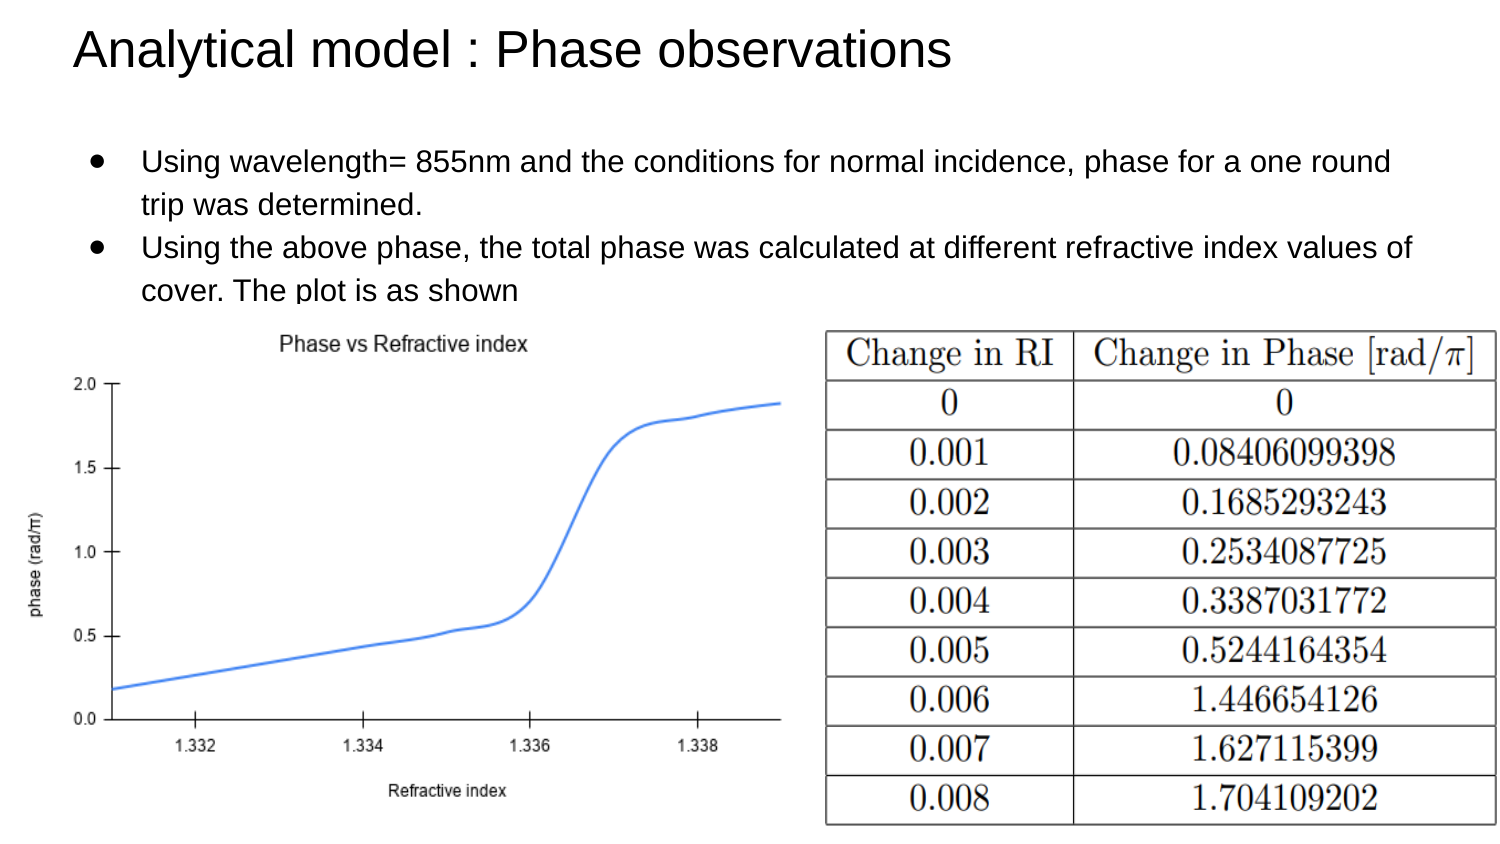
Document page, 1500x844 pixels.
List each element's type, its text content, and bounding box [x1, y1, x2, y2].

text_box Analytical model : Phase observations [0, 0, 1449, 93]
picture [0, 304, 807, 828]
picture [821, 323, 1500, 828]
list Using wavelength= 855nm and the conditions for normal incidence, phase for a one round trip was determined. Using the above phase, the total phase was calculated at different refractive index values of cover. The plot is as shown [51, 120, 1449, 844]
